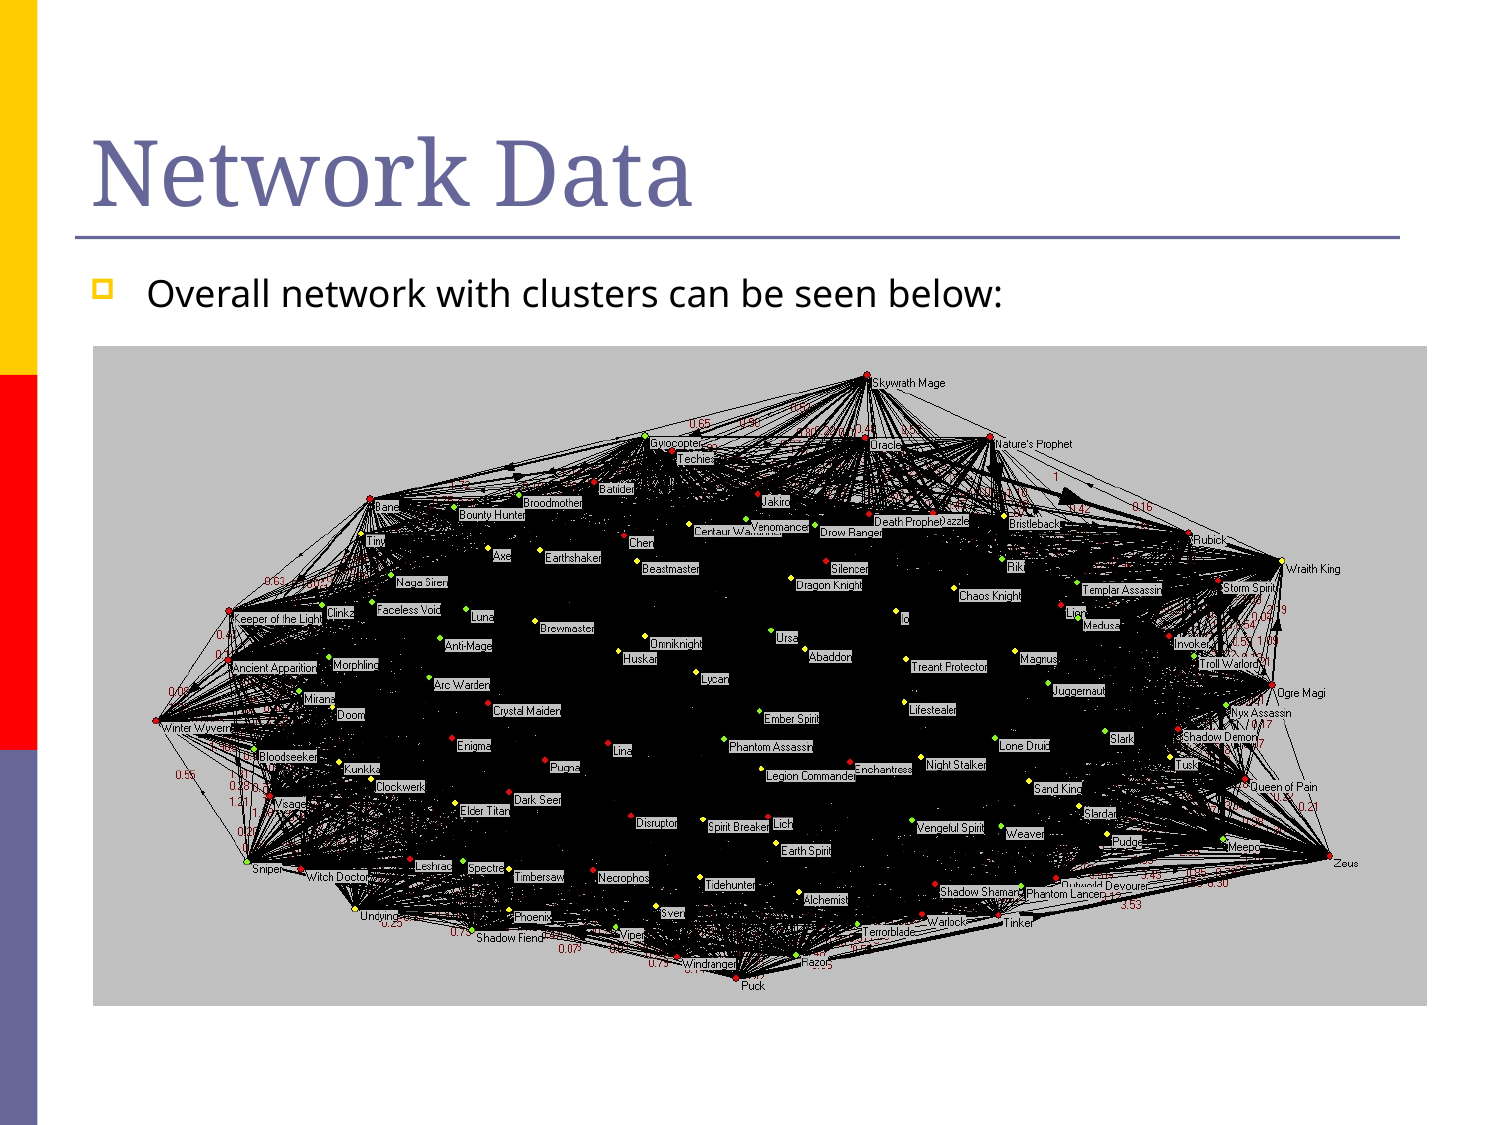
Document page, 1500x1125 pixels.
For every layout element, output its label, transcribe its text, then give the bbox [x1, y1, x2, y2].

list Overall network with clusters can be seen below: [75, 262, 1425, 1006]
picture [92, 345, 1427, 1006]
title Network Data [75, 45, 1425, 233]
